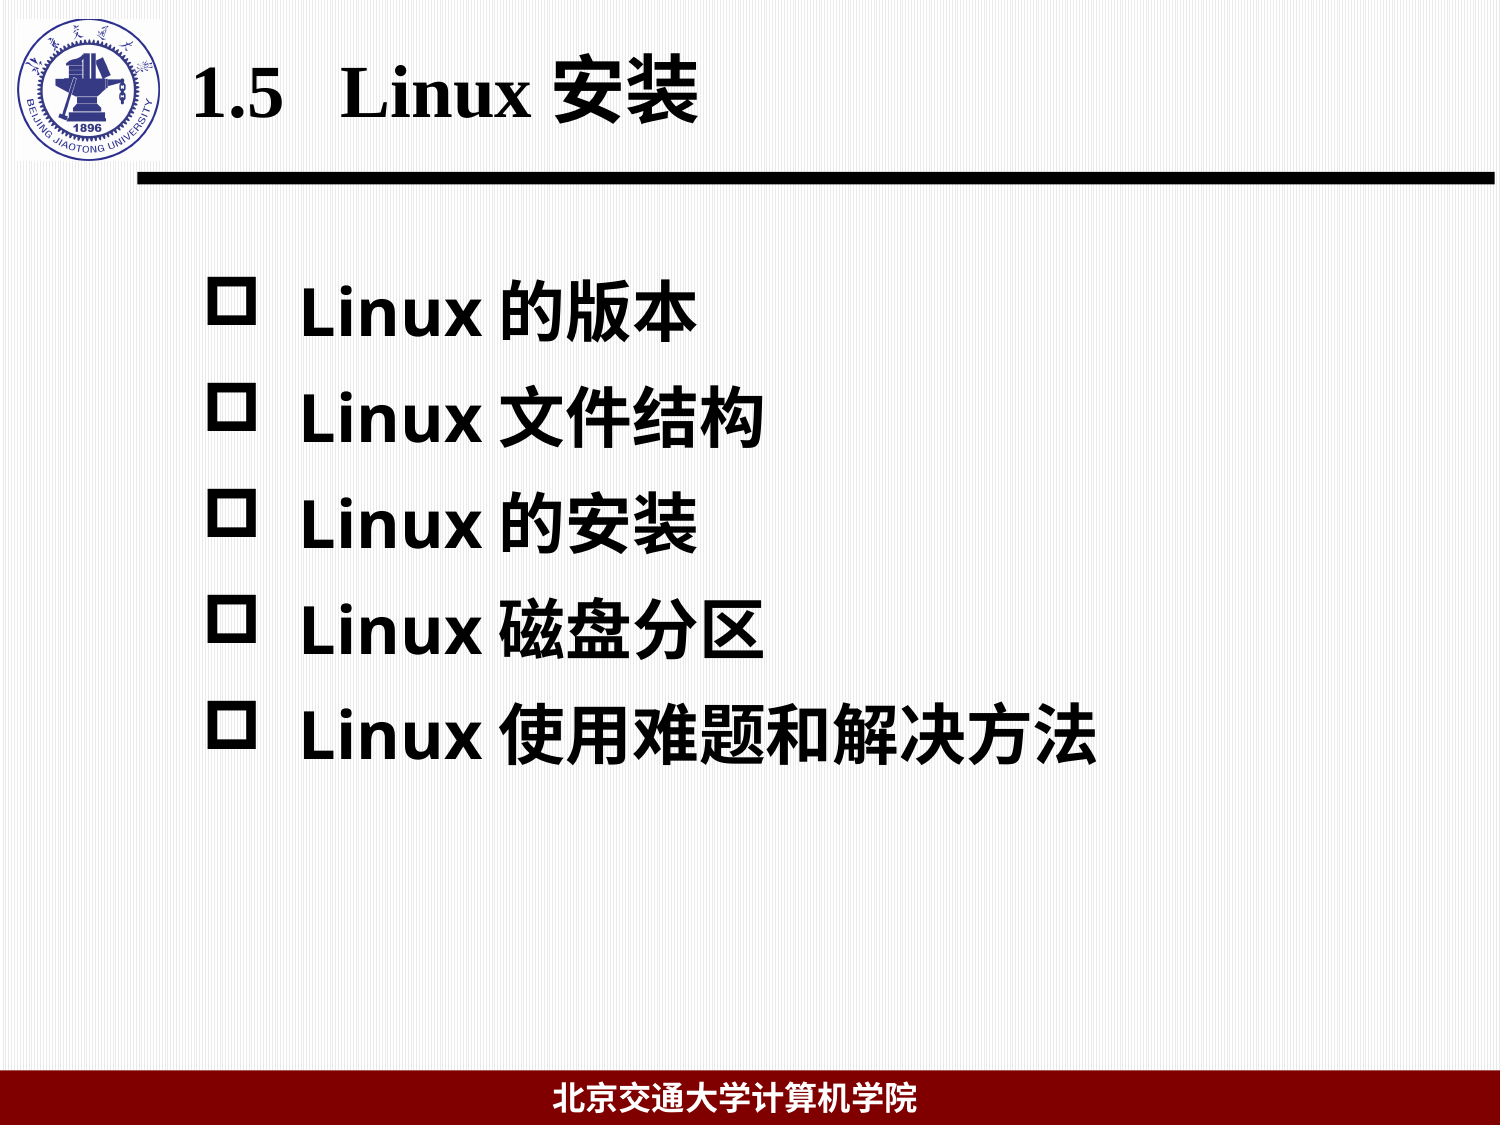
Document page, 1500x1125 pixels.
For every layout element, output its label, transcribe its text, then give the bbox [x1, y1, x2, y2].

picture [17, 19, 160, 161]
title 1.5 Linux安装 [175, 35, 999, 223]
list Linux的版本 Linux文件结构 Linux的安装 Linux磁盘分区 Linux使用难题和解决方法 [187, 262, 1425, 973]
